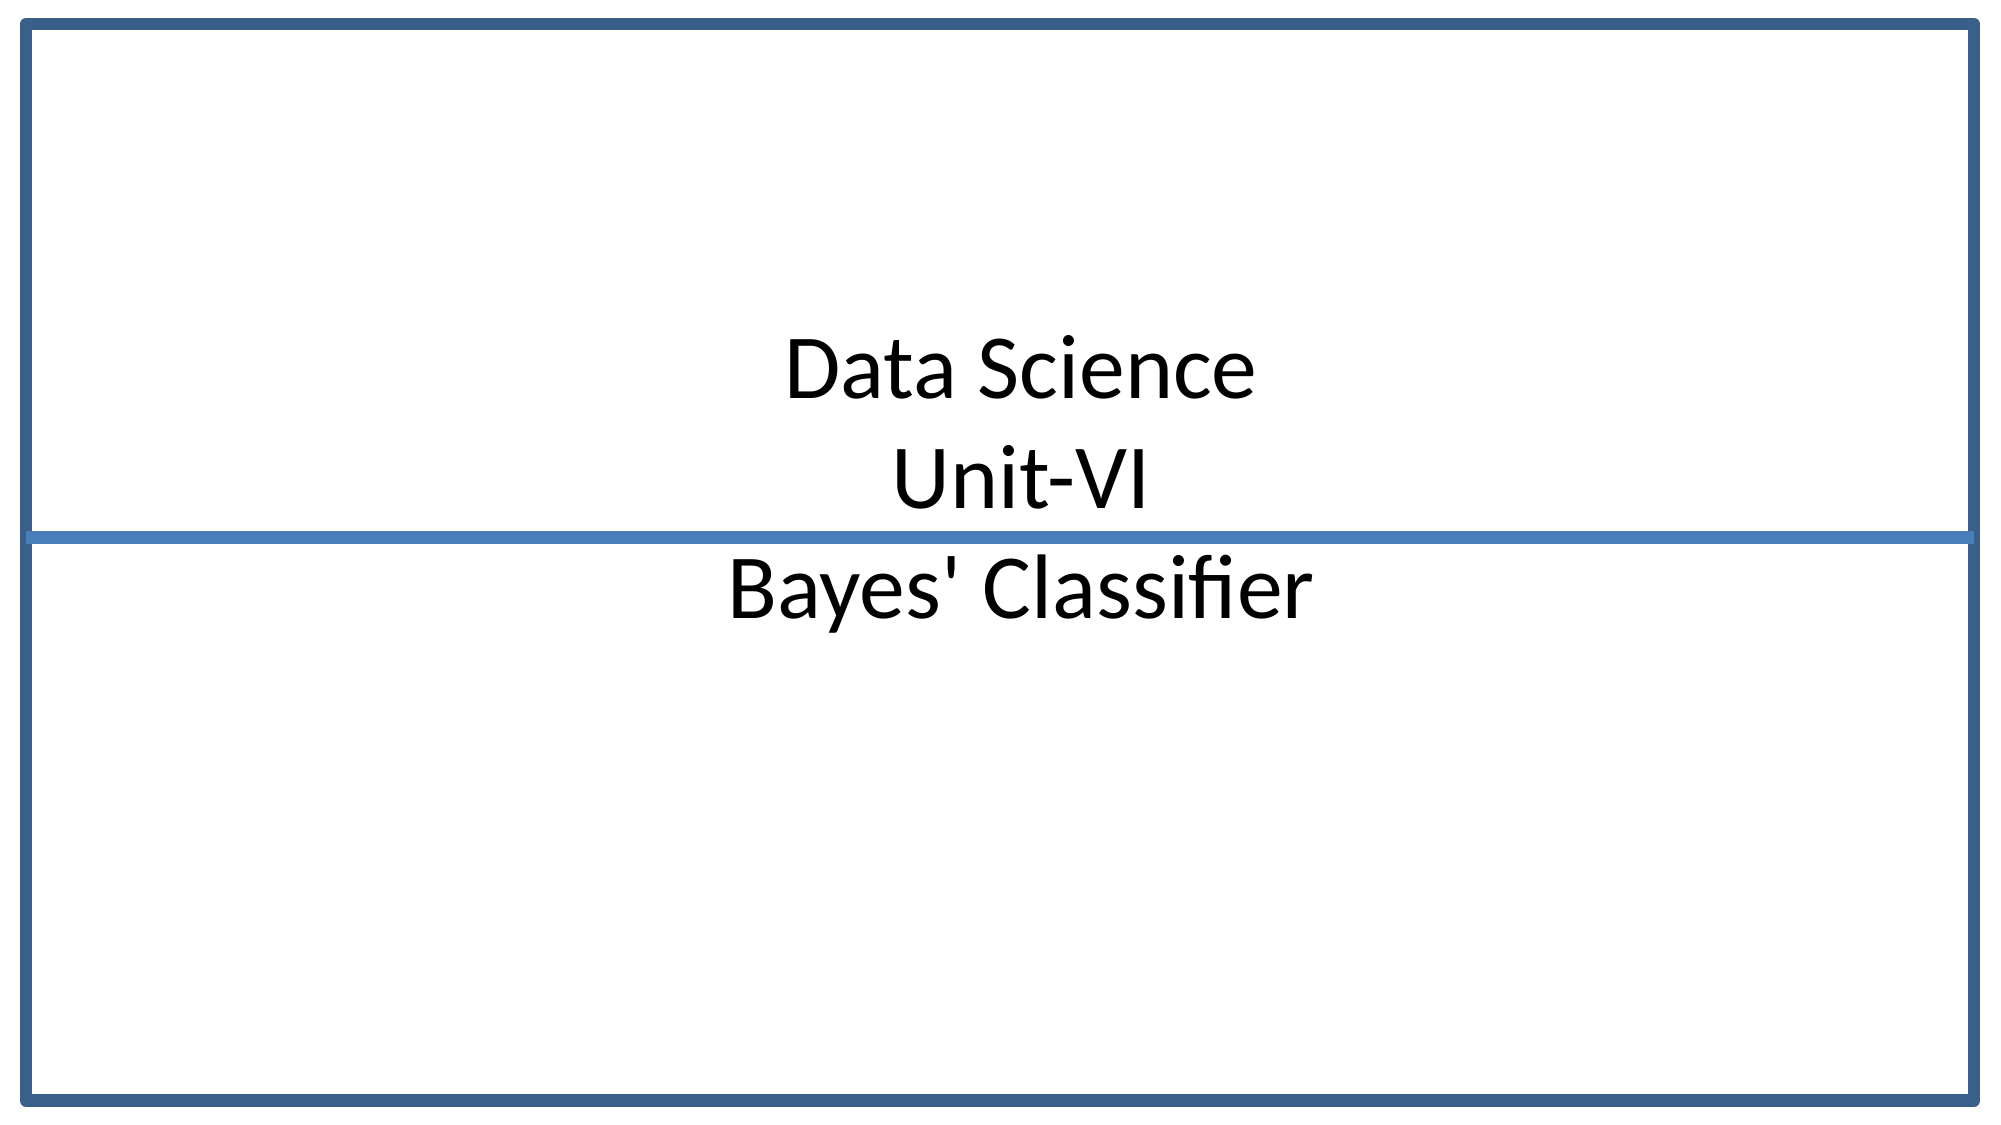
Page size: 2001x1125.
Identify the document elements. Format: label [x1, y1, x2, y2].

text_box [24, 22, 1976, 1103]
